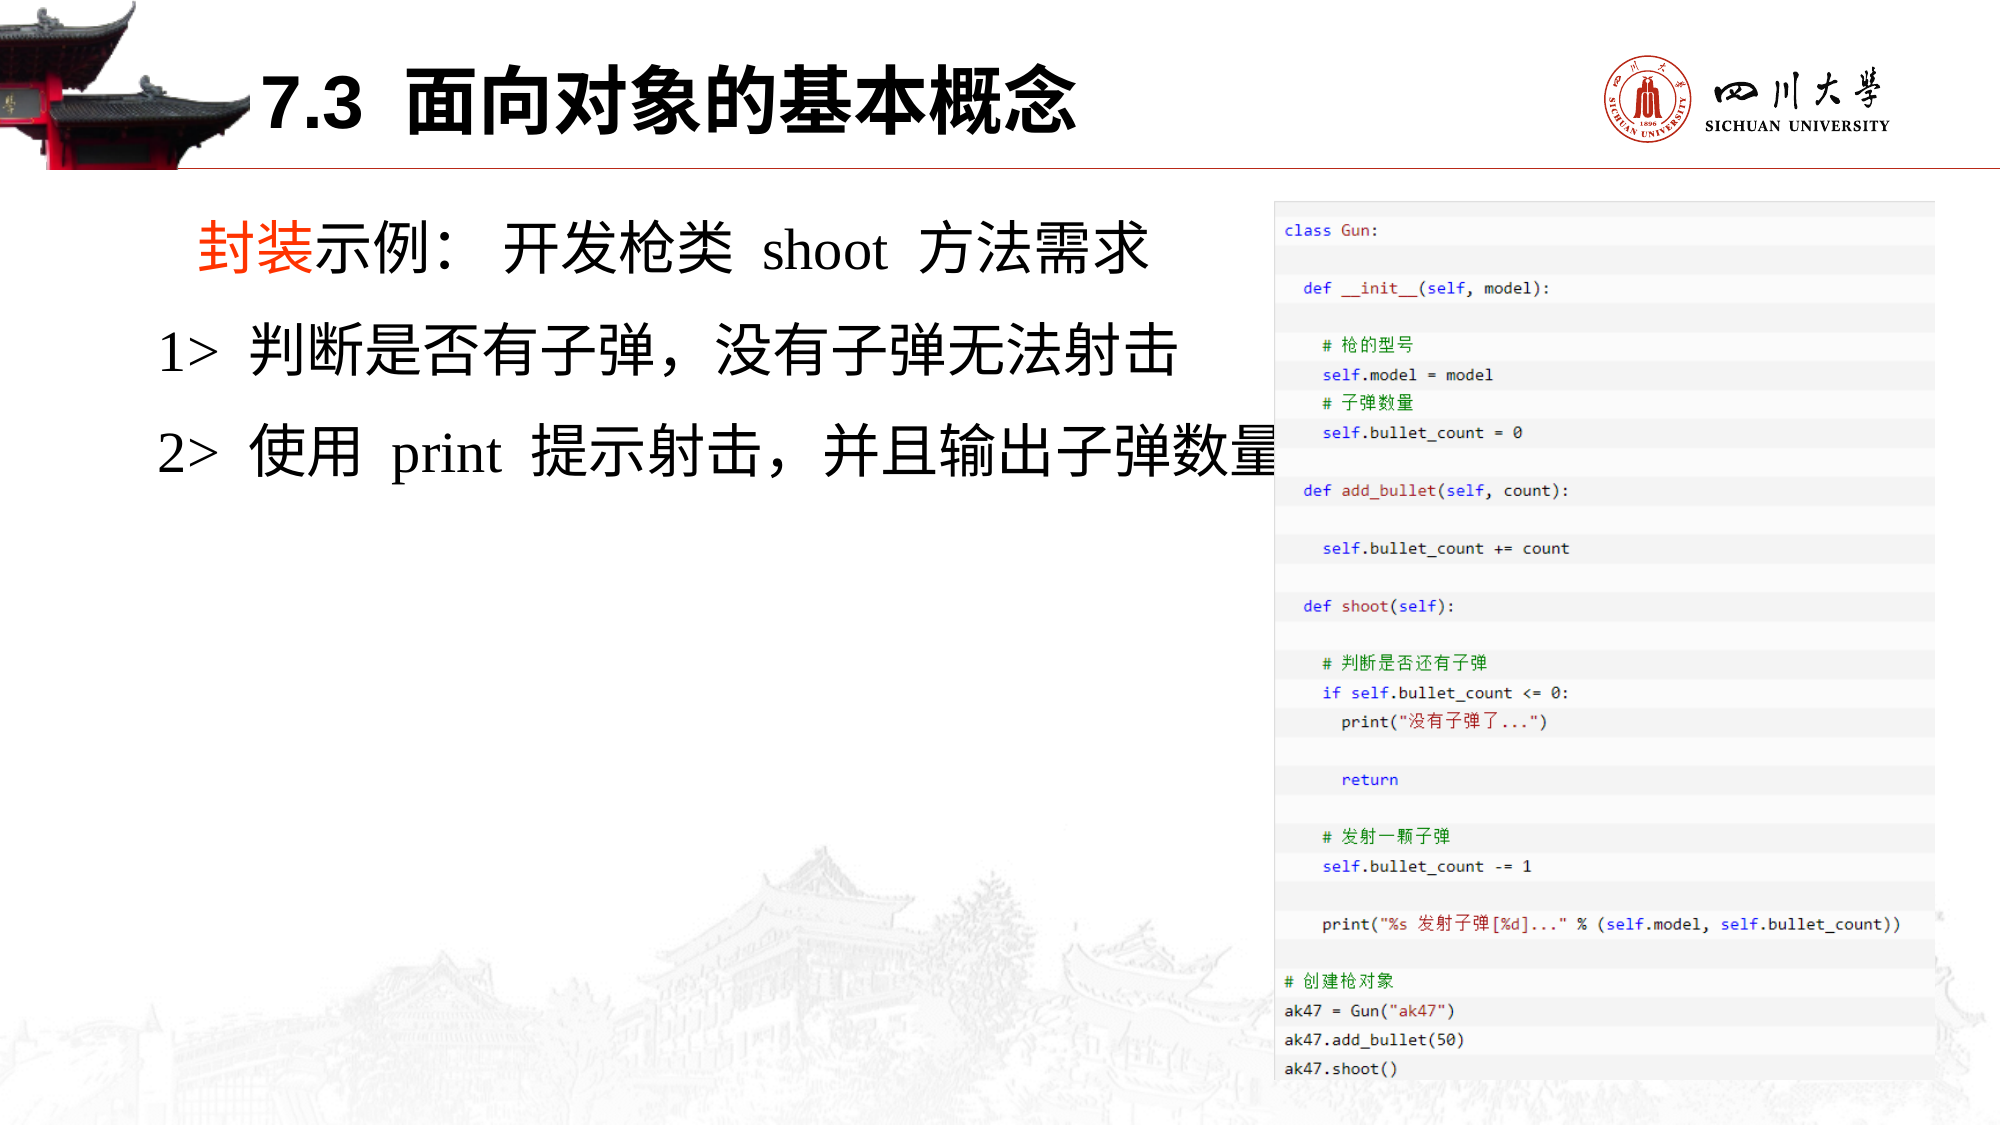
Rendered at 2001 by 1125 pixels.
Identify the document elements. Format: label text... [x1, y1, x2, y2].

picture [1274, 193, 1935, 1080]
list 7.3 面向对象的基本概念 [260, 55, 1106, 143]
text_box 封装示例： 开发枪类 shoot 方法需求 1> 判断是否有子弹，没有子弹无法射击 2> 使用 print 提示射击，并且输出子弹数量 [65, 193, 1274, 932]
picture [0, 0, 250, 170]
